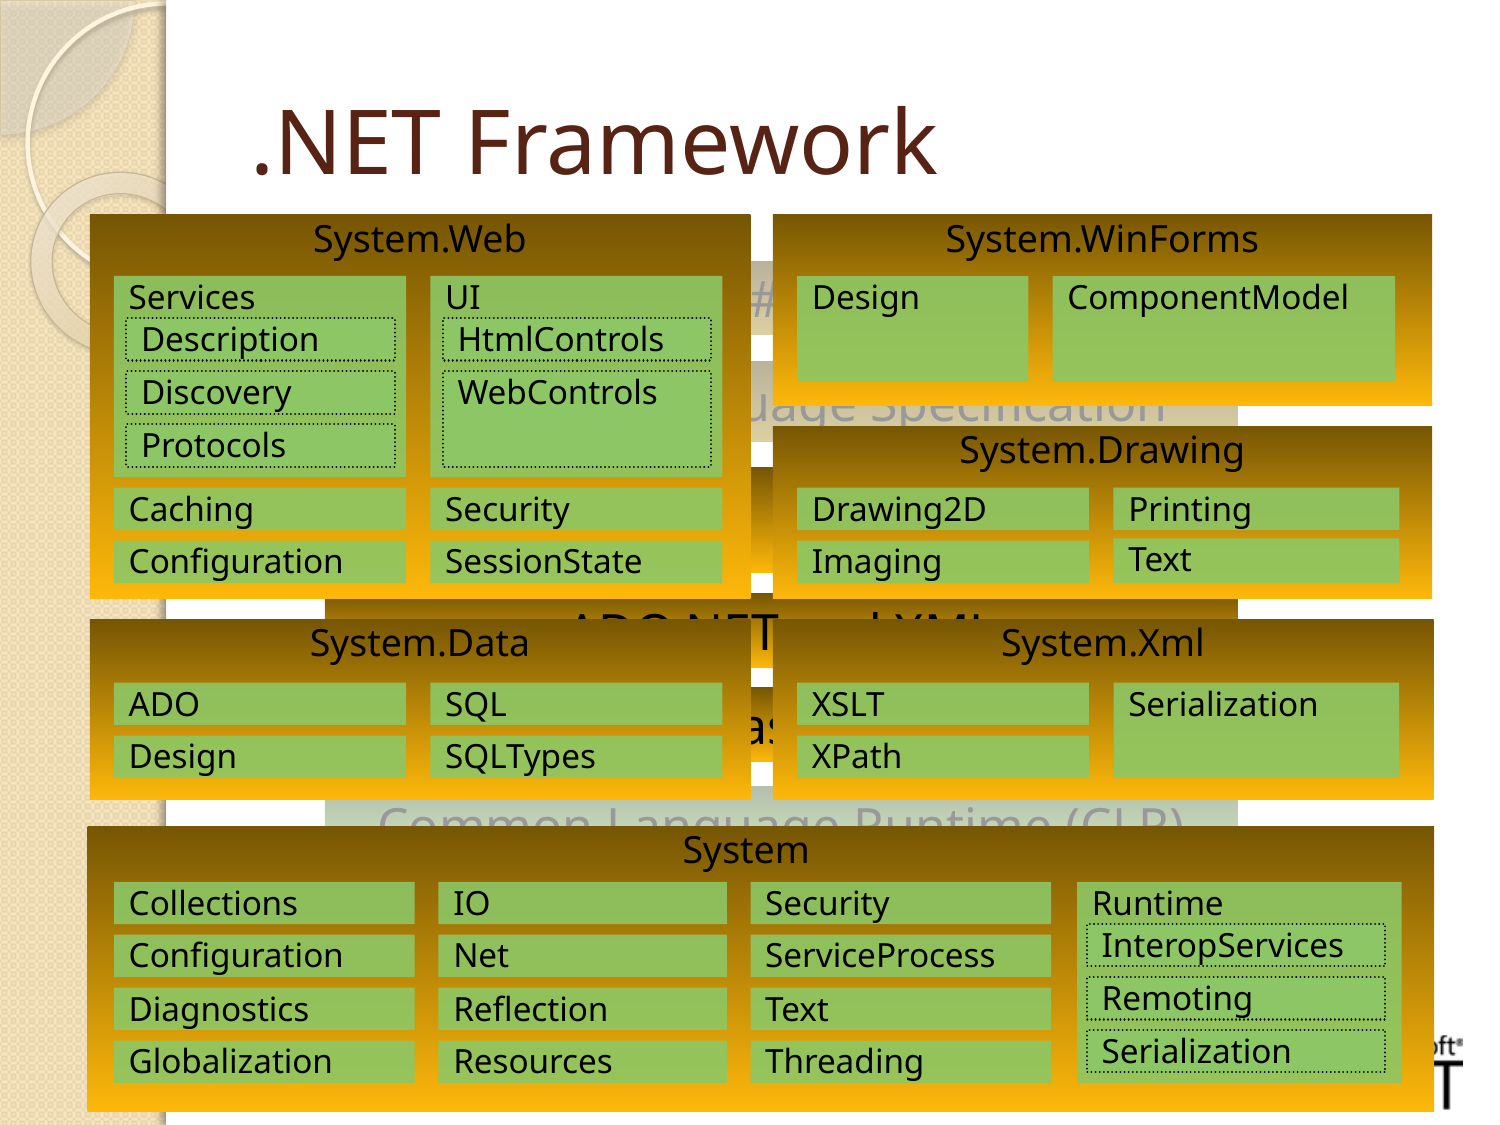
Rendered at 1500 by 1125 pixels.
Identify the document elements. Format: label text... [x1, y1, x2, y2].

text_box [87, 214, 1435, 1112]
title .NET Framework [235, 45, 1466, 233]
picture [1151, 1034, 1463, 1113]
